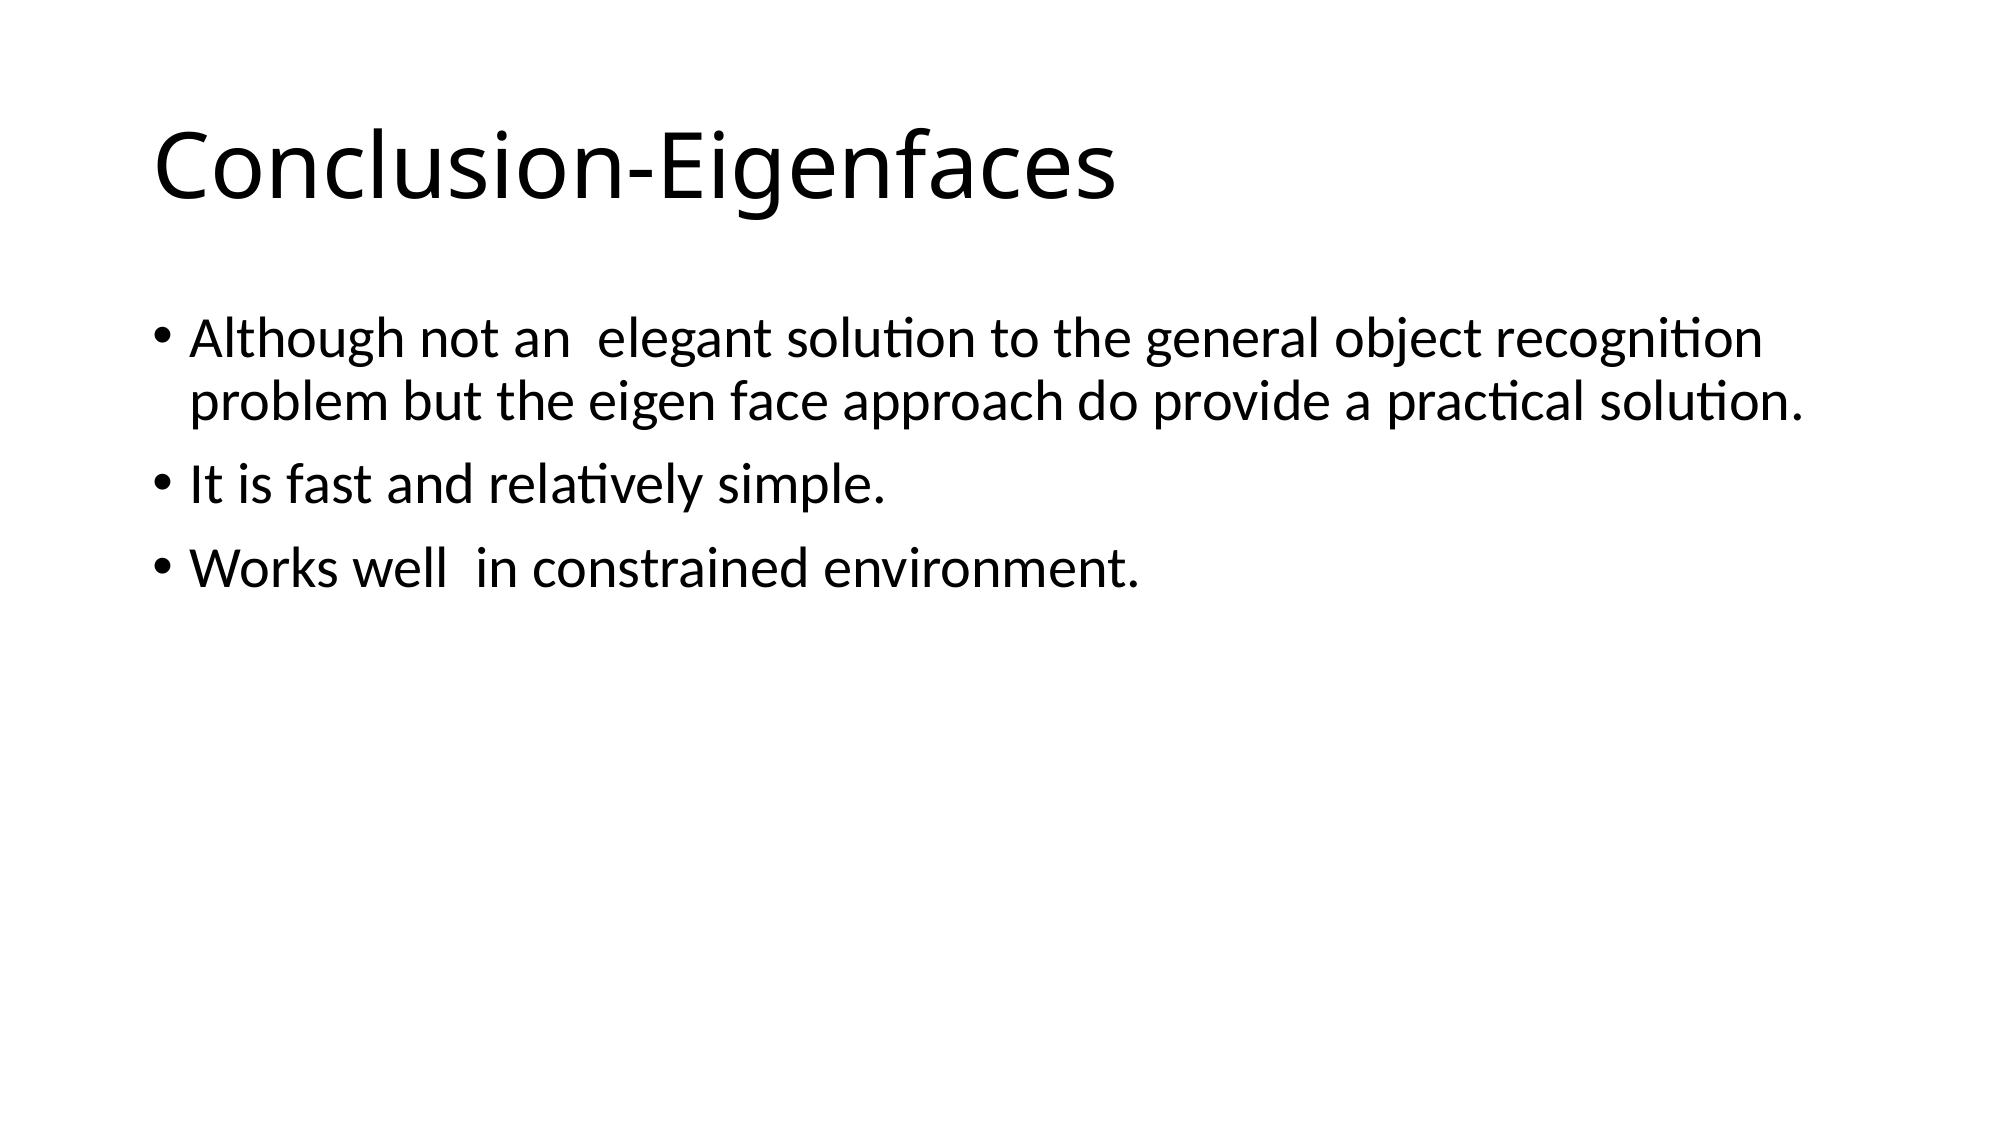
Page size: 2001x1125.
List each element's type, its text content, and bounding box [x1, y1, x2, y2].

list Although not an elegant solution to the general object recognition problem but the eigen face approach do provide a practical solution. It is fast and relatively simple. Works well in constrained environment. [137, 299, 1863, 1014]
title Conclusion-Eigenfaces [137, 59, 1863, 278]
